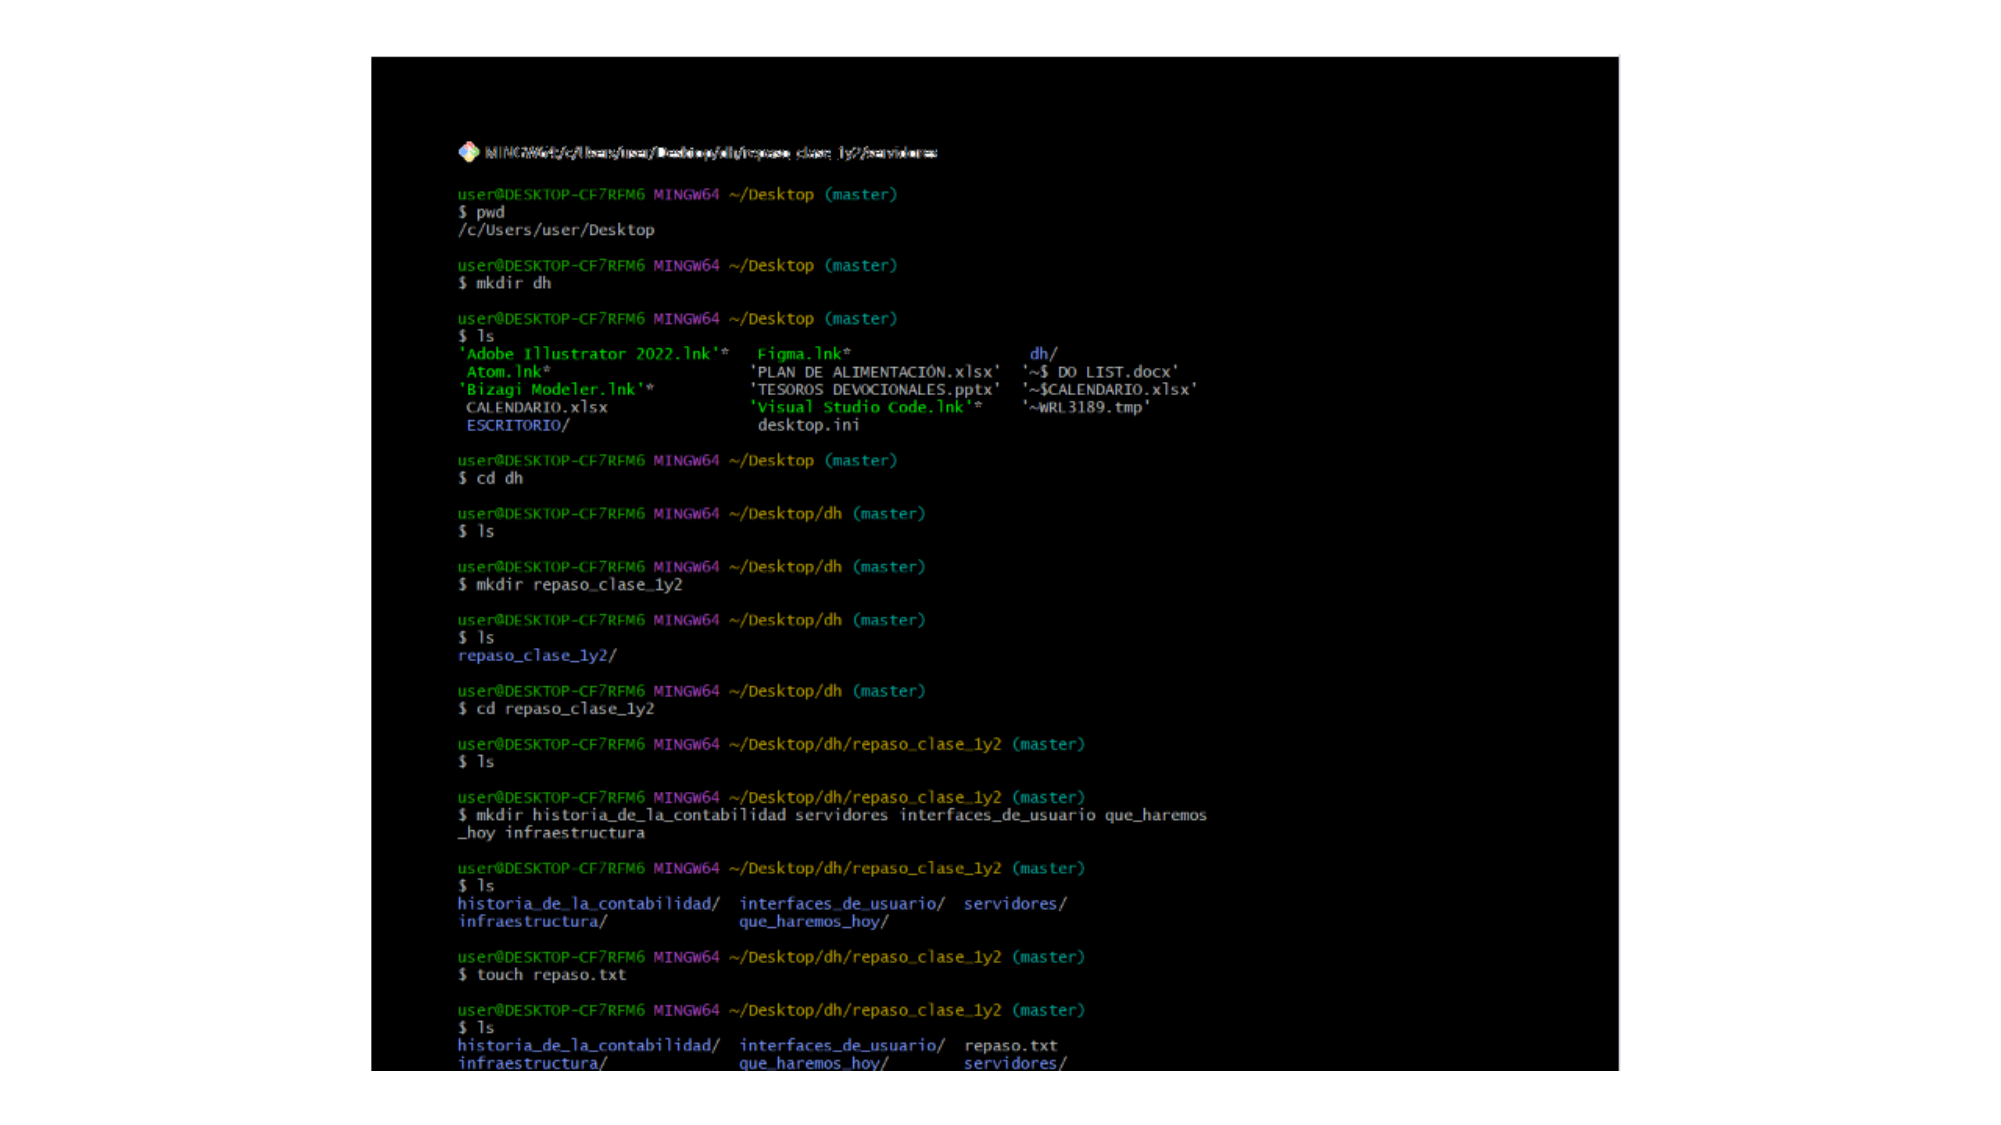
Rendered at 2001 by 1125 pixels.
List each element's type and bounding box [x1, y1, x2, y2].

picture [370, 54, 1630, 1071]
